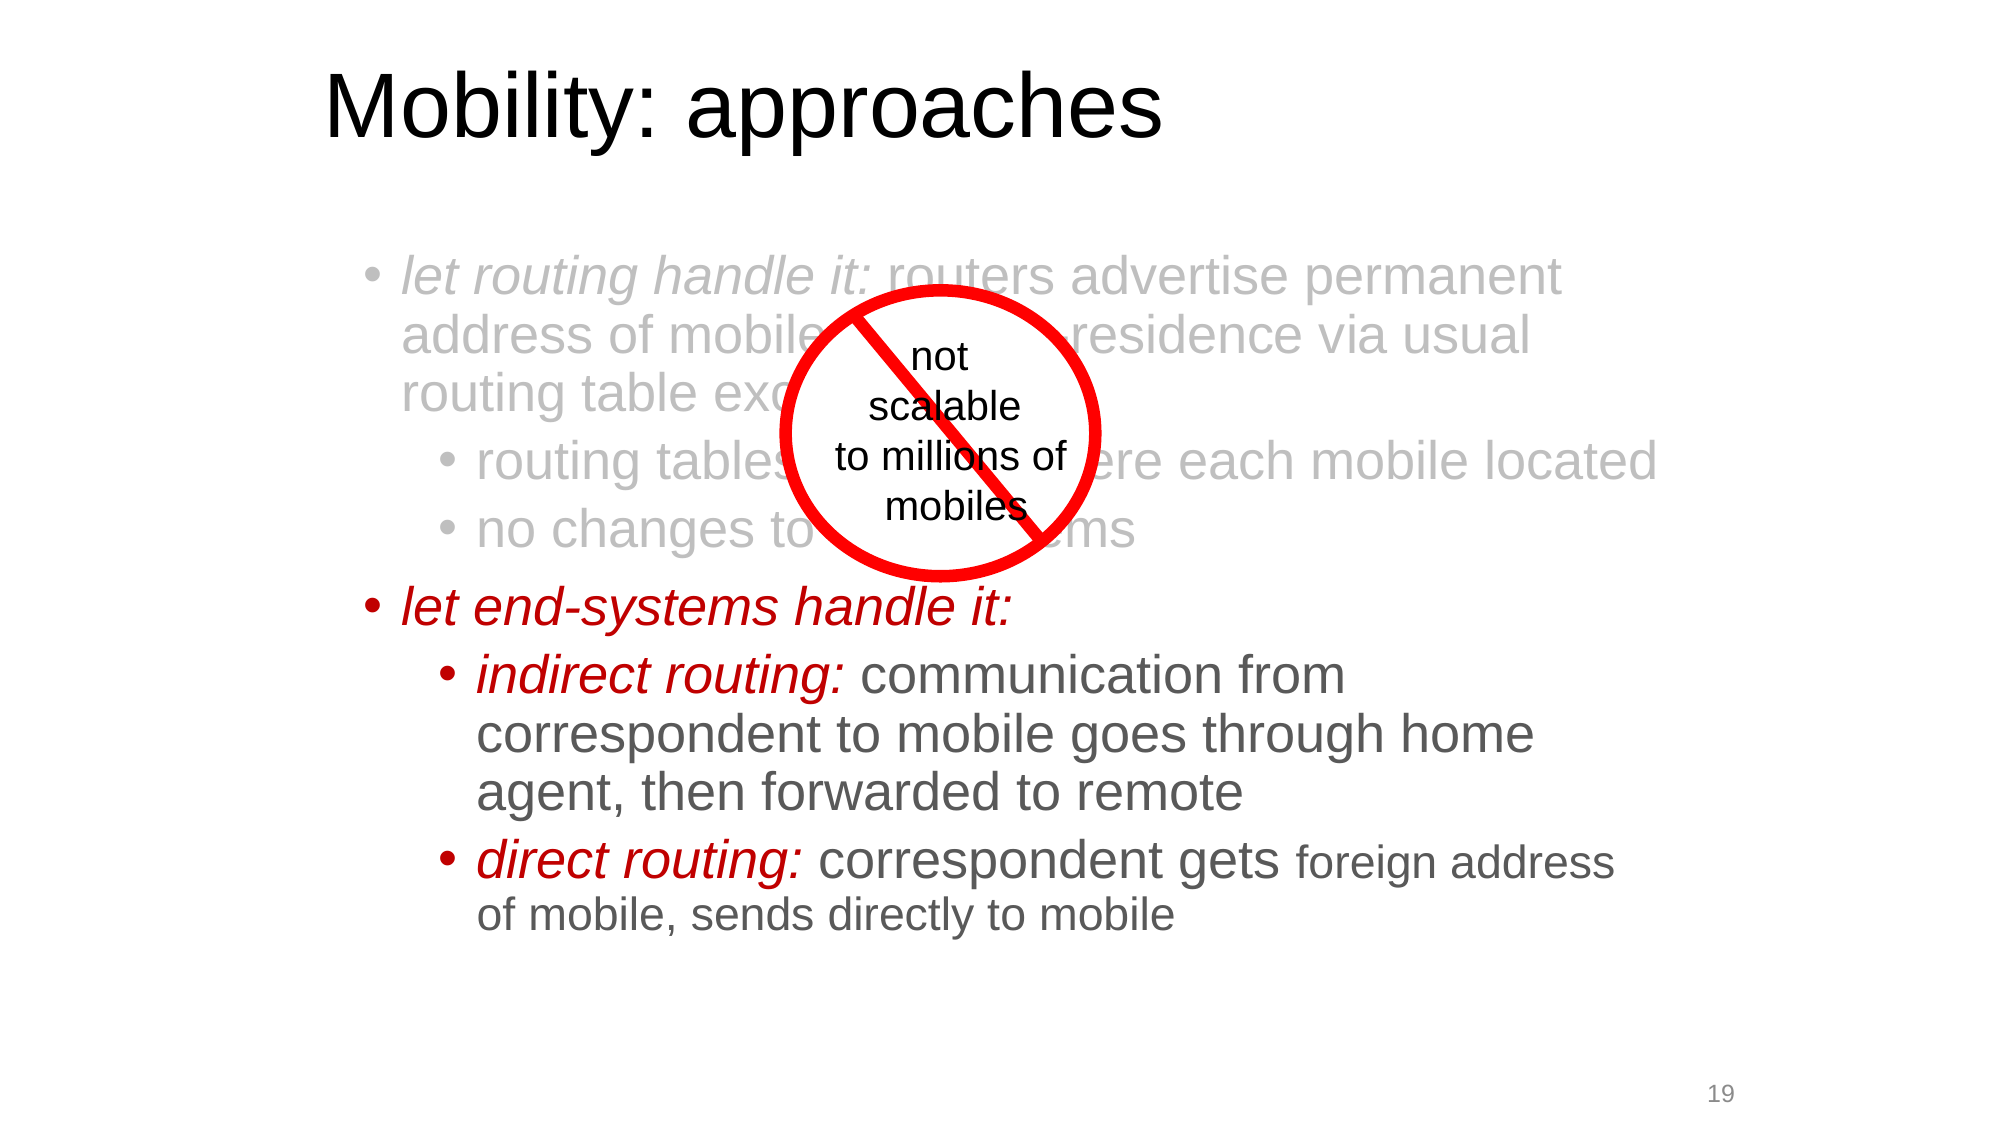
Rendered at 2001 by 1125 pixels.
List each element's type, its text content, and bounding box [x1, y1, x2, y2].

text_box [758, 290, 1132, 577]
list let routing handle it: routers advertise permanent address of mobile-nodes-in-residence via usual routing table exchange. routing tables indicate where each mobile located no changes to end-systems let end-systems handle it: indirect routing: communication from correspondent to mobile goes through home agent, then forwarded to remote direct routing: correspondent gets foreign address of mobile, sends directly to mobile [348, 240, 1679, 977]
title Mobility: approaches [308, 14, 1584, 202]
slide_number 19 [1637, 1069, 1750, 1115]
